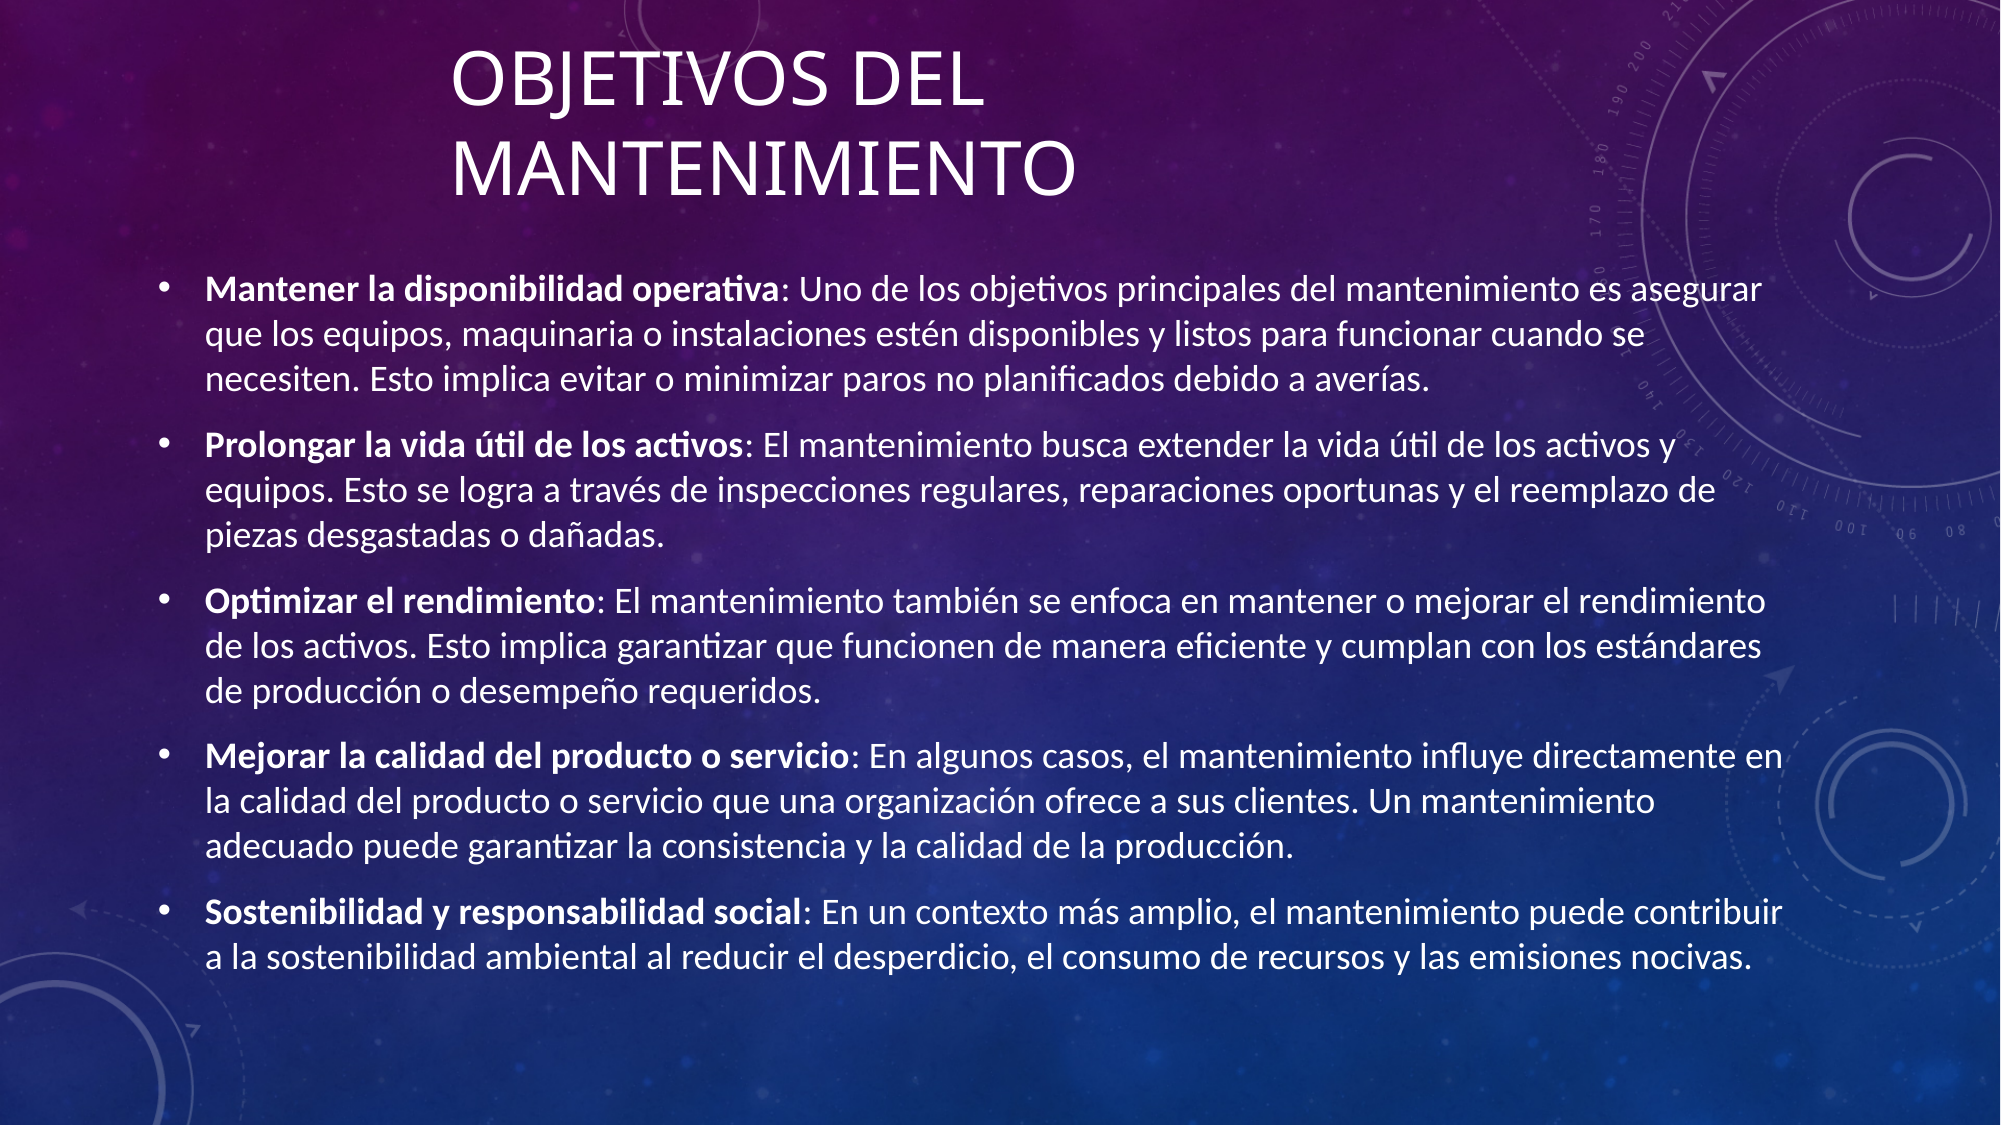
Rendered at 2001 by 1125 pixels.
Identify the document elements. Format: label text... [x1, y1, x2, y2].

title Objetivos del mantenimiento [434, 21, 1511, 219]
picture [0, 0, 2001, 1125]
list Mantener la disponibilidad operativa: Uno de los objetivos principales del mantenimiento es asegurar que los equipos, maquinaria o instalaciones estén disponibles y listos para funcionar cuando se necesiten. Esto implica evitar o minimizar paros no planificados debido a averías. Prolongar la vida útil de los activos: El mantenimiento busca extender la vida útil de los activos y equipos. Esto se logra a través de inspecciones regulares, reparaciones oportunas y el reemplazo de piezas desgastadas o dañadas. Optimizar el rendimiento: El mantenimiento también se enfoca en mantener o mejorar el rendimiento de los activos. Esto implica garantizar que funcionen de manera eficiente y cumplan con los estándares de producción o desempeño requeridos. Mejorar la calidad del producto o servicio: En algunos casos, el mantenimiento influye directamente en la calidad del producto o servicio que una organización ofrece a sus clientes. Un mantenimiento adecuado puede garantizar la consistencia y la calidad de la producción. Sostenibilidad y responsabilidad social: En un contexto más amplio, el mantenimiento puede contribuir a la sostenibilidad ambiental al reducir el desperdicio, el consumo de recursos y las emisiones nocivas. [142, 219, 1800, 1088]
